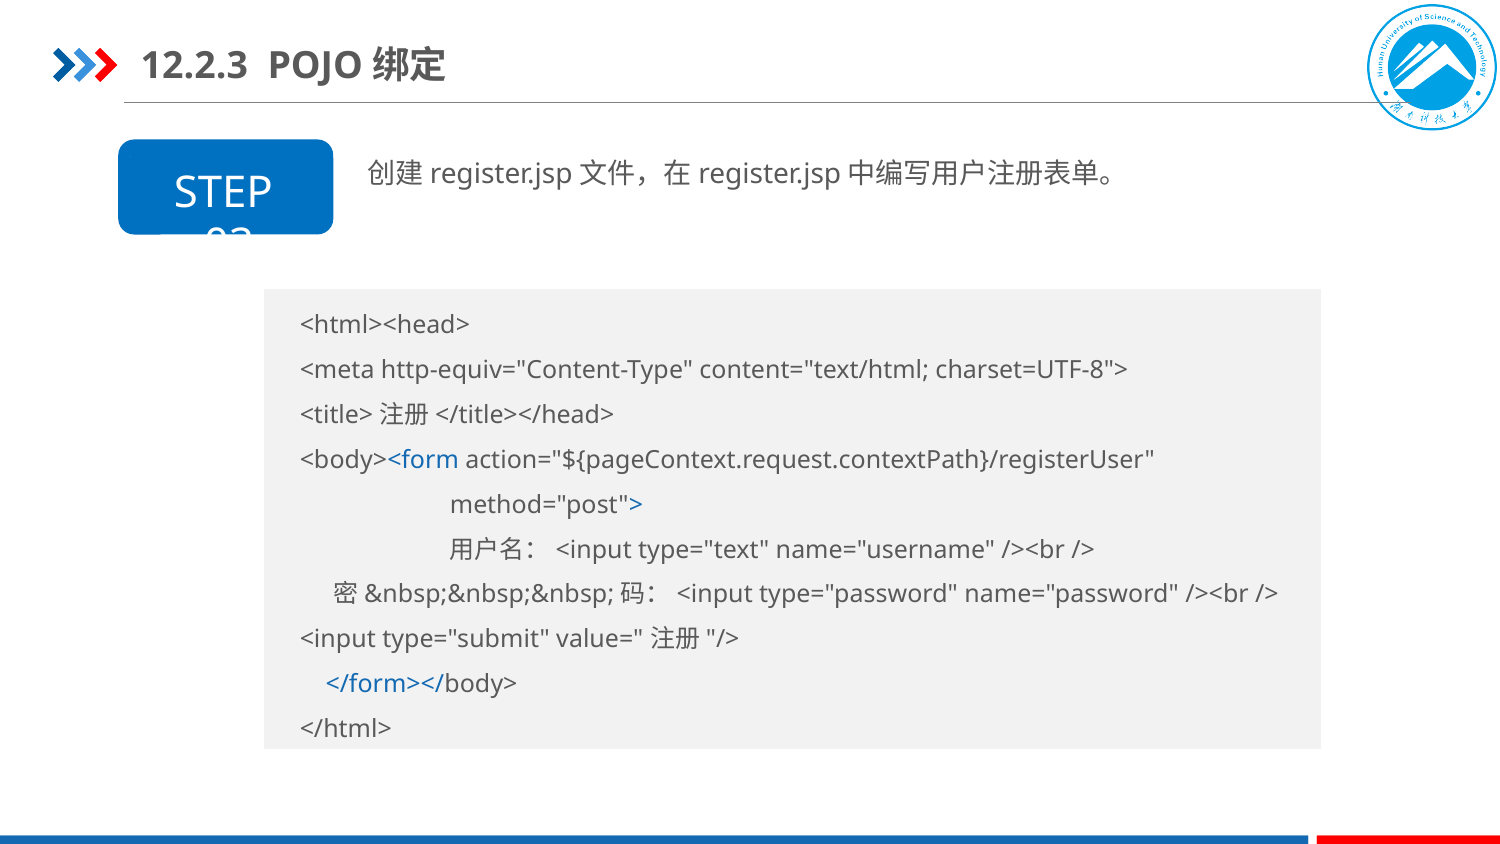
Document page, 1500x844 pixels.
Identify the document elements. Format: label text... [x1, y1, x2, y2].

picture [1405, 44, 1422, 61]
picture [1443, 80, 1497, 131]
picture [264, 289, 1323, 751]
picture [1367, 4, 1419, 55]
text_box <html><head> <meta http-equiv="Content-Type" content="text/html; charset=UTF-8"> <title>注册</title></head> <body><form action="${pageContext.request.contextPath}/registerUser" method="post"> 用户名：<input type="text" name="username" /><br /> 密&nbsp;&nbsp;&nbsp;码：<input type="password" name="password" /><br /> <input type="submit" value="注册"/> </form></body> </html> [284, 286, 1358, 750]
picture [1370, 7, 1494, 127]
text_box 12.2.3 POJO绑定 [140, 32, 490, 95]
picture [1367, 103, 1421, 131]
picture [1445, 4, 1497, 54]
text_box STEP 03 [129, 156, 330, 276]
text_box [116, 137, 336, 236]
picture [1397, 46, 1472, 88]
picture [1367, 80, 1376, 102]
picture [1403, 42, 1437, 72]
text_box 创建register.jsp文件，在register.jsp中编写用户注册表单。 [352, 131, 1397, 197]
